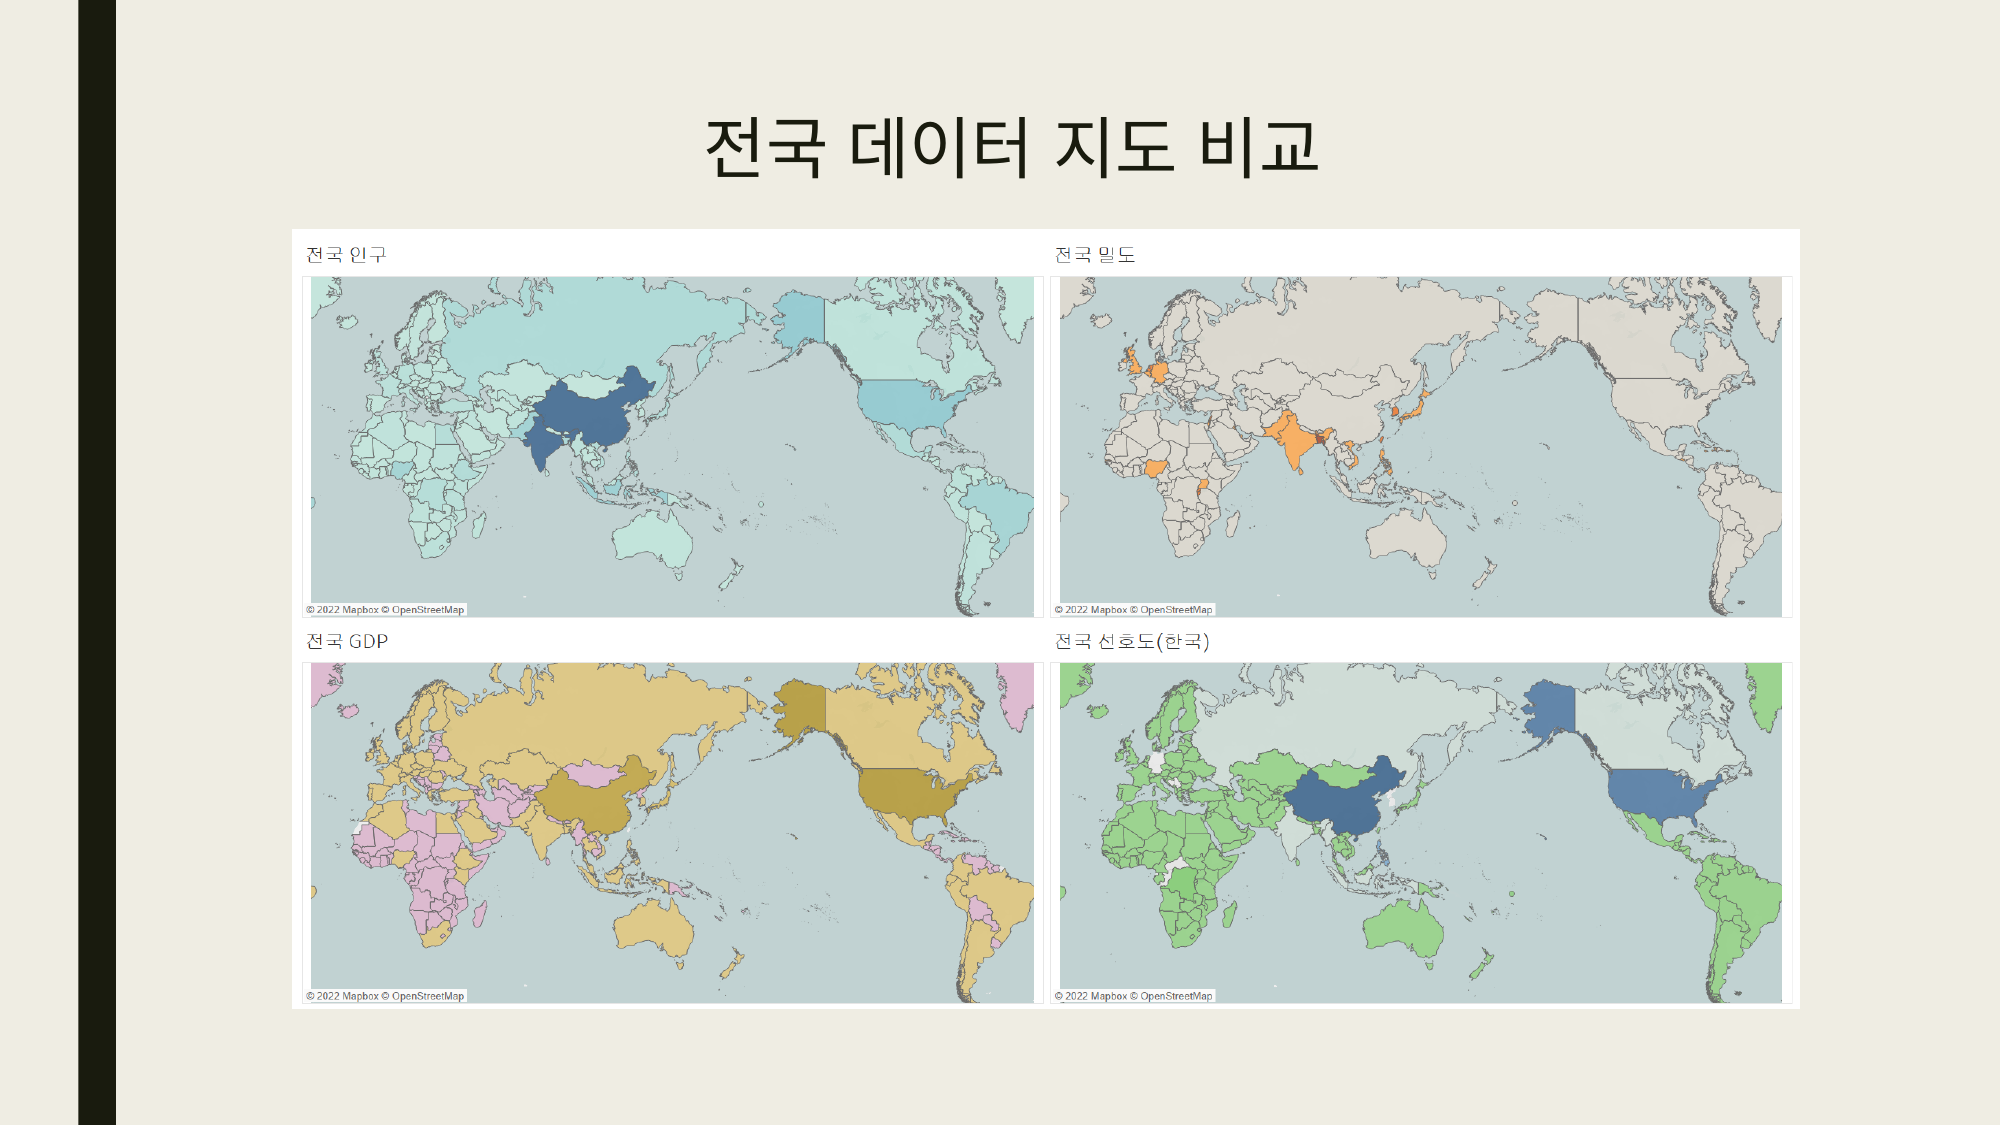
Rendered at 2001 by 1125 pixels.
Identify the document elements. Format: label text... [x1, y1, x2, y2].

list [292, 229, 1800, 1009]
title 전국 데이터 지도 비교 [225, 108, 1800, 352]
